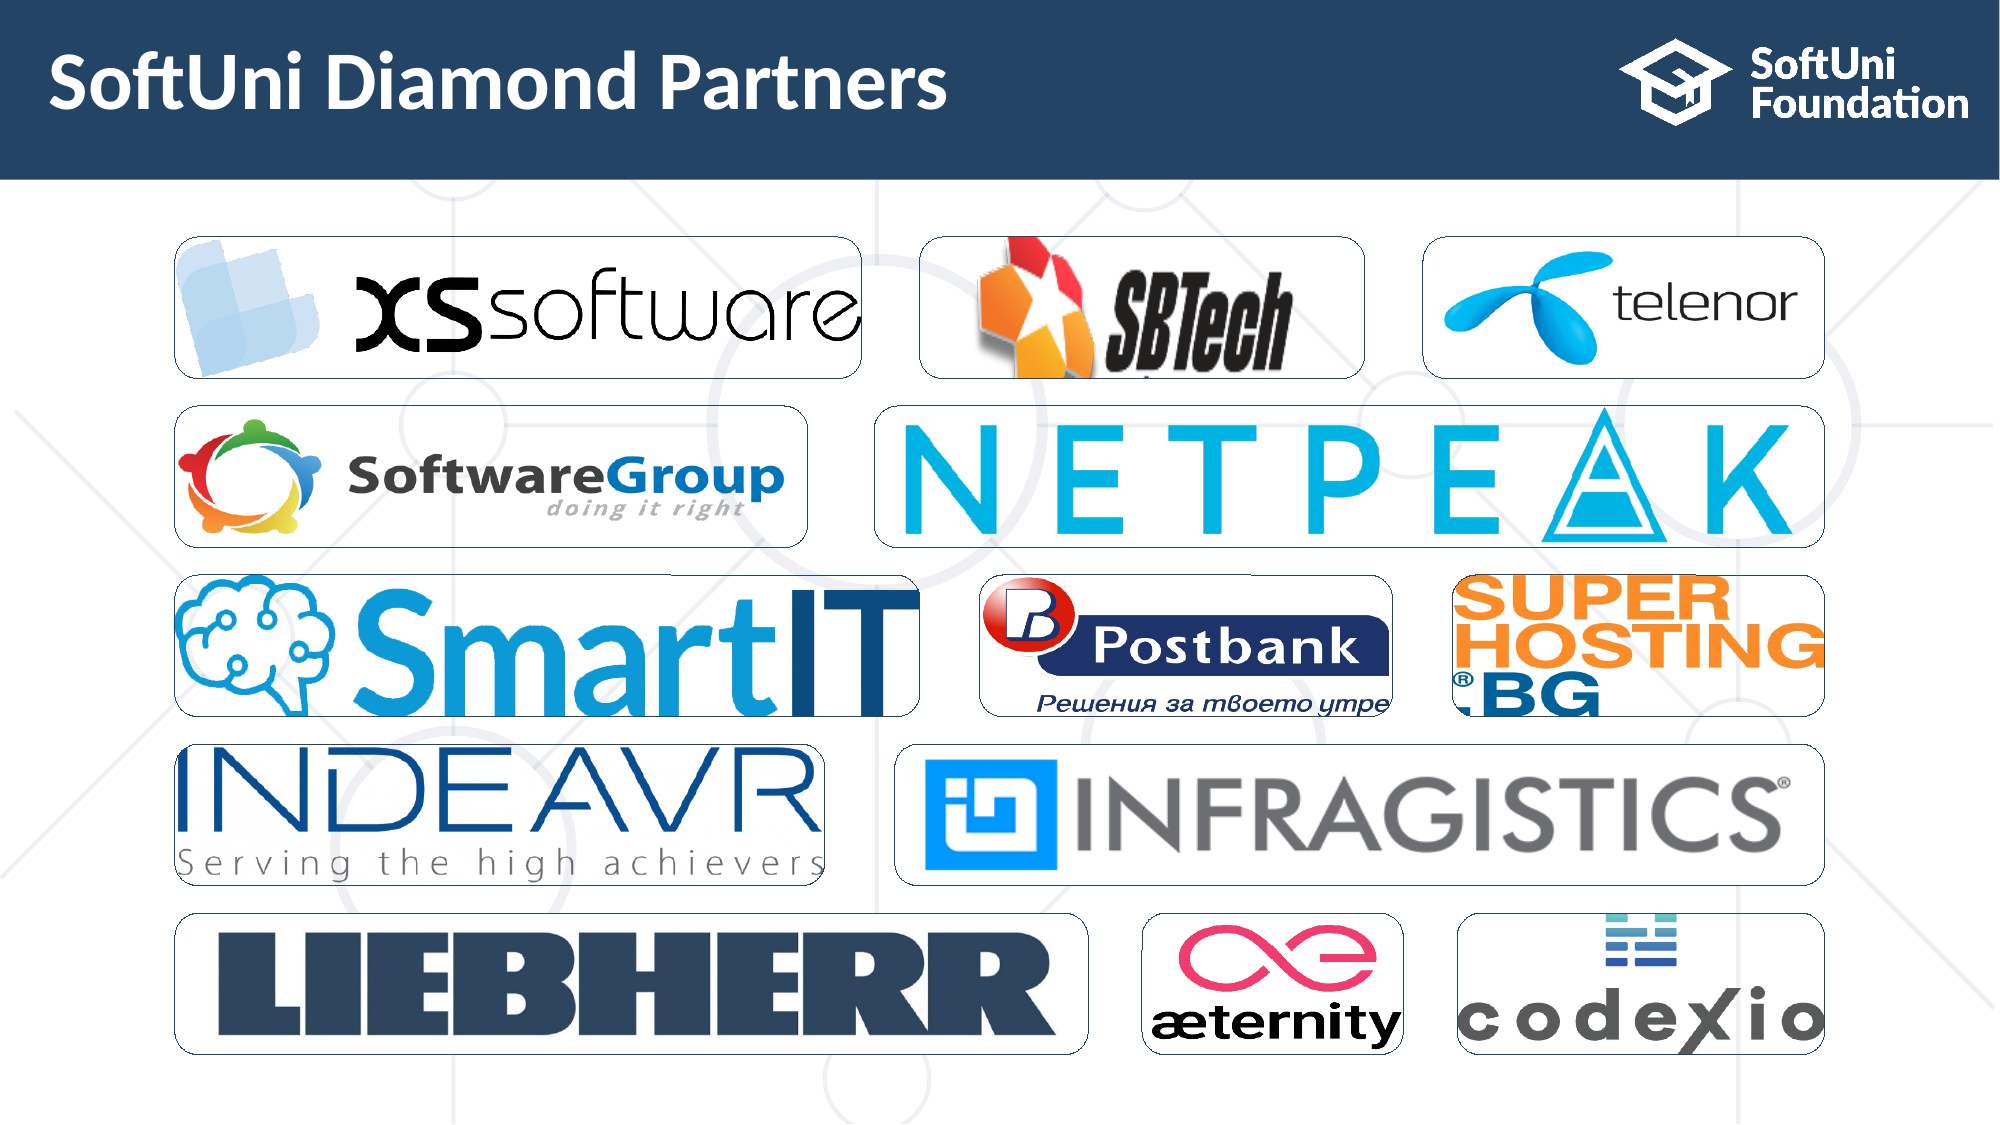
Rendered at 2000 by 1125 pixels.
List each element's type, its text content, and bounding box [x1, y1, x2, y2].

picture [594, 678, 625, 702]
picture [263, 615, 272, 625]
picture [174, 912, 1089, 1055]
picture [466, 642, 494, 717]
picture [294, 647, 304, 656]
picture [516, 642, 544, 717]
title SoftUni Diamond Partners [31, 16, 1591, 162]
picture [610, 706, 633, 717]
picture [233, 661, 242, 670]
picture [1141, 912, 1404, 1055]
picture [174, 574, 249, 616]
picture [174, 631, 286, 717]
picture [174, 743, 825, 886]
picture [894, 743, 1825, 886]
picture [873, 405, 1825, 548]
picture [222, 615, 231, 625]
picture [1422, 236, 1825, 379]
picture [979, 574, 1393, 717]
picture [174, 236, 862, 379]
picture [1456, 912, 1825, 1055]
picture [1618, 38, 1968, 126]
picture [183, 585, 328, 710]
picture [262, 574, 921, 717]
picture [919, 236, 1365, 379]
picture [174, 405, 808, 548]
picture [1451, 574, 1825, 717]
